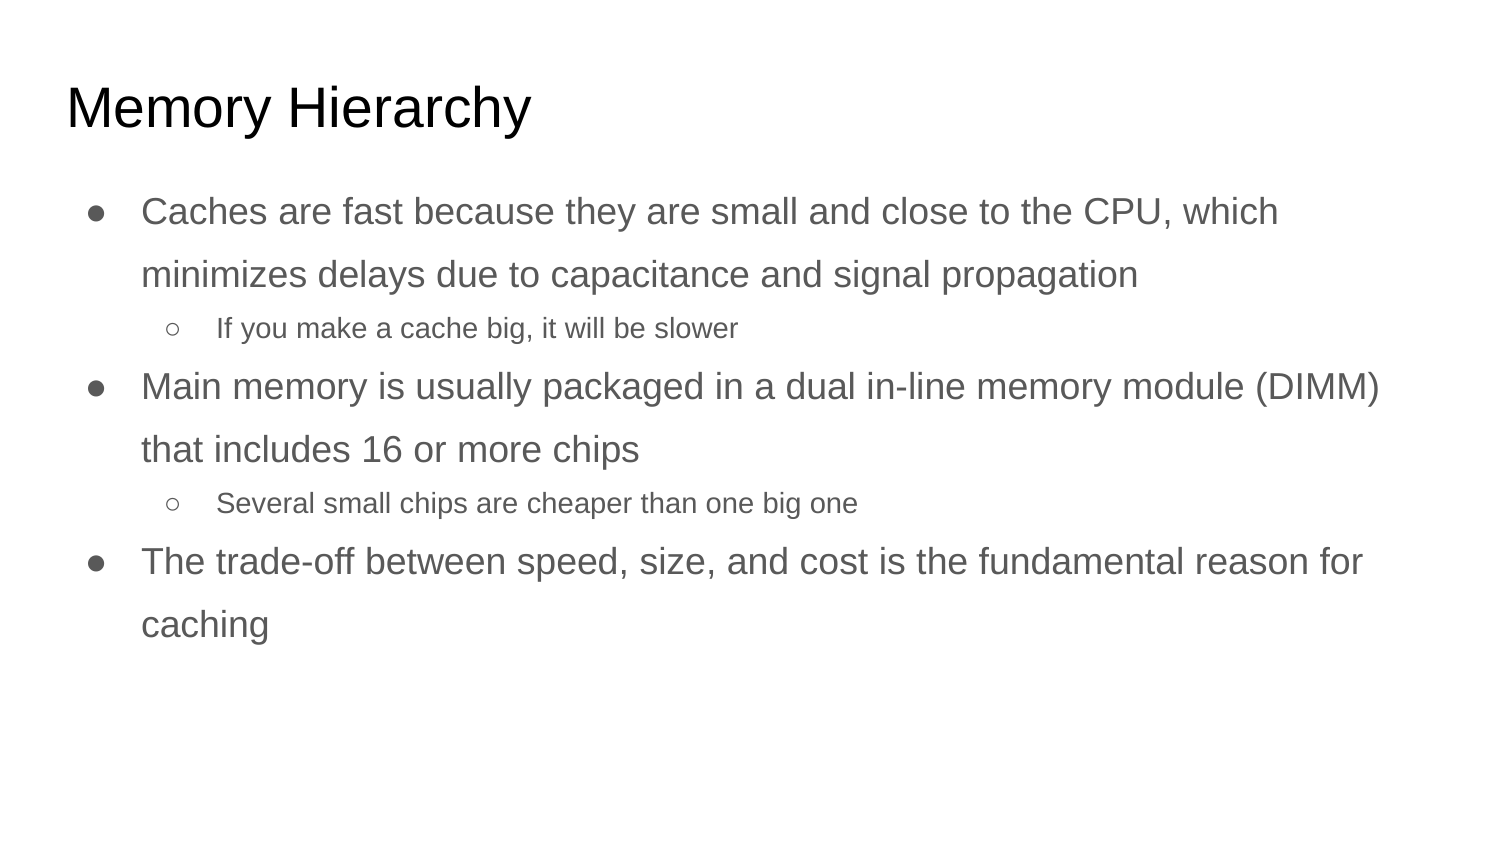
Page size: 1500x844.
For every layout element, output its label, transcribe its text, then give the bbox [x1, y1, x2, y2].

title Memory Hierarchy [51, 60, 1449, 154]
list Caches are fast because they are small and close to the CPU, which minimizes delays due to capacitance and signal propagation If you make a cache big, it will be slower Main memory is usually packaged in a dual in-line memory module (DIMM) that includes 16 or more chips Several small chips are cheaper than one big one The trade-off between speed, size, and cost is the fundamental reason for caching [51, 154, 1449, 807]
